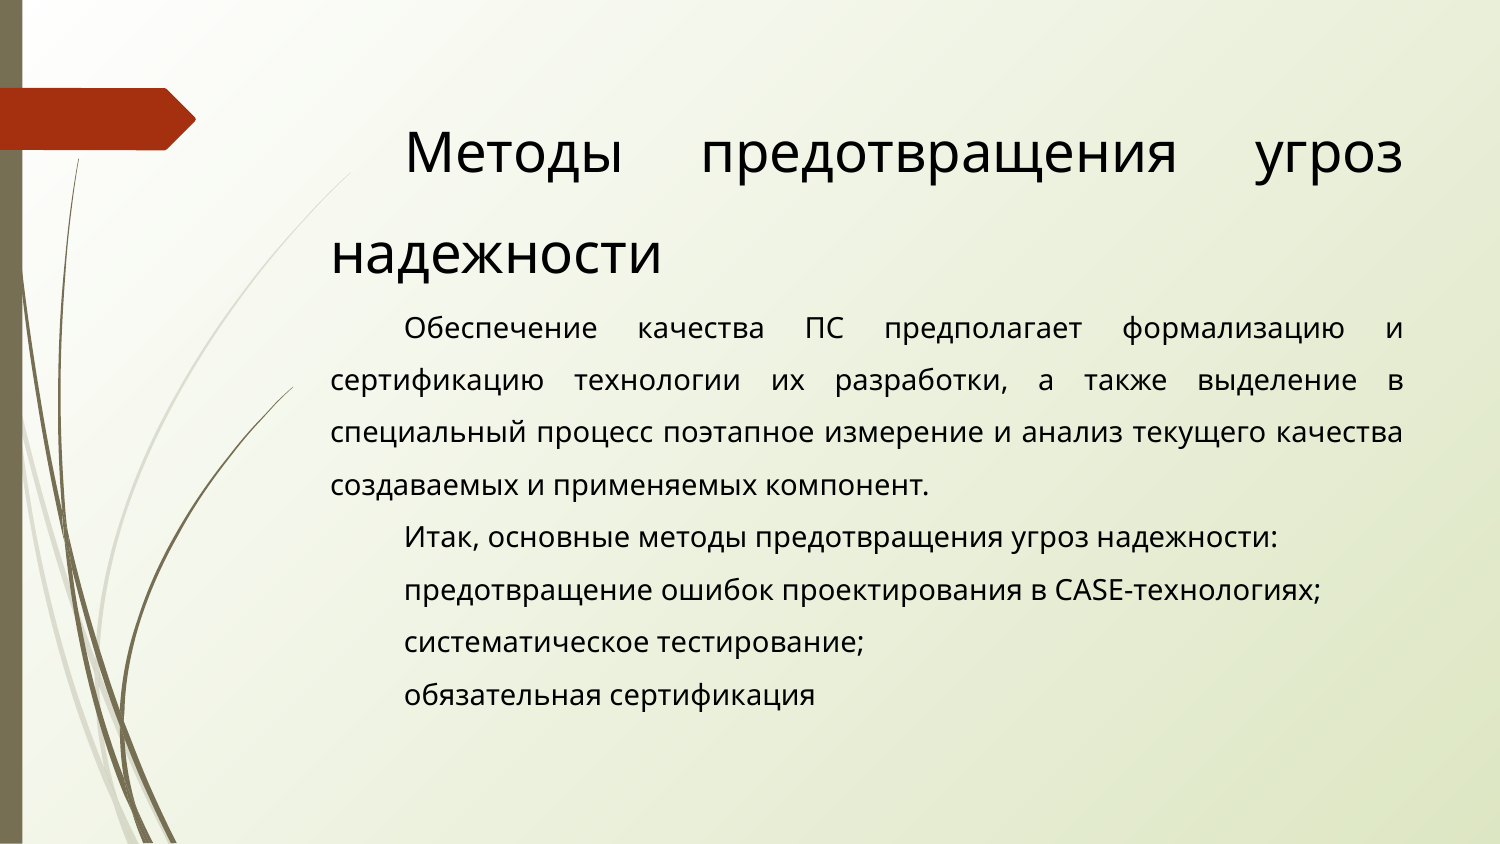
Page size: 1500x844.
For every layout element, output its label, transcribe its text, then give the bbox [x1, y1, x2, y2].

list Обеспечение качества ПС предполагает формализацию и сертификацию технологии их разработки, а также выделение в специальный процесс поэтапное измерение и анализ текущего качества создаваемых и применяемых компонент. Итак, основные методы предотвращения угроз надежности: предотвращение ошибок проектирования в CАSE-технологиях; систематическое тестирование; обязательная сертификация [318, 285, 1416, 751]
title Методы предотвращения угроз надежности [319, 76, 1416, 235]
